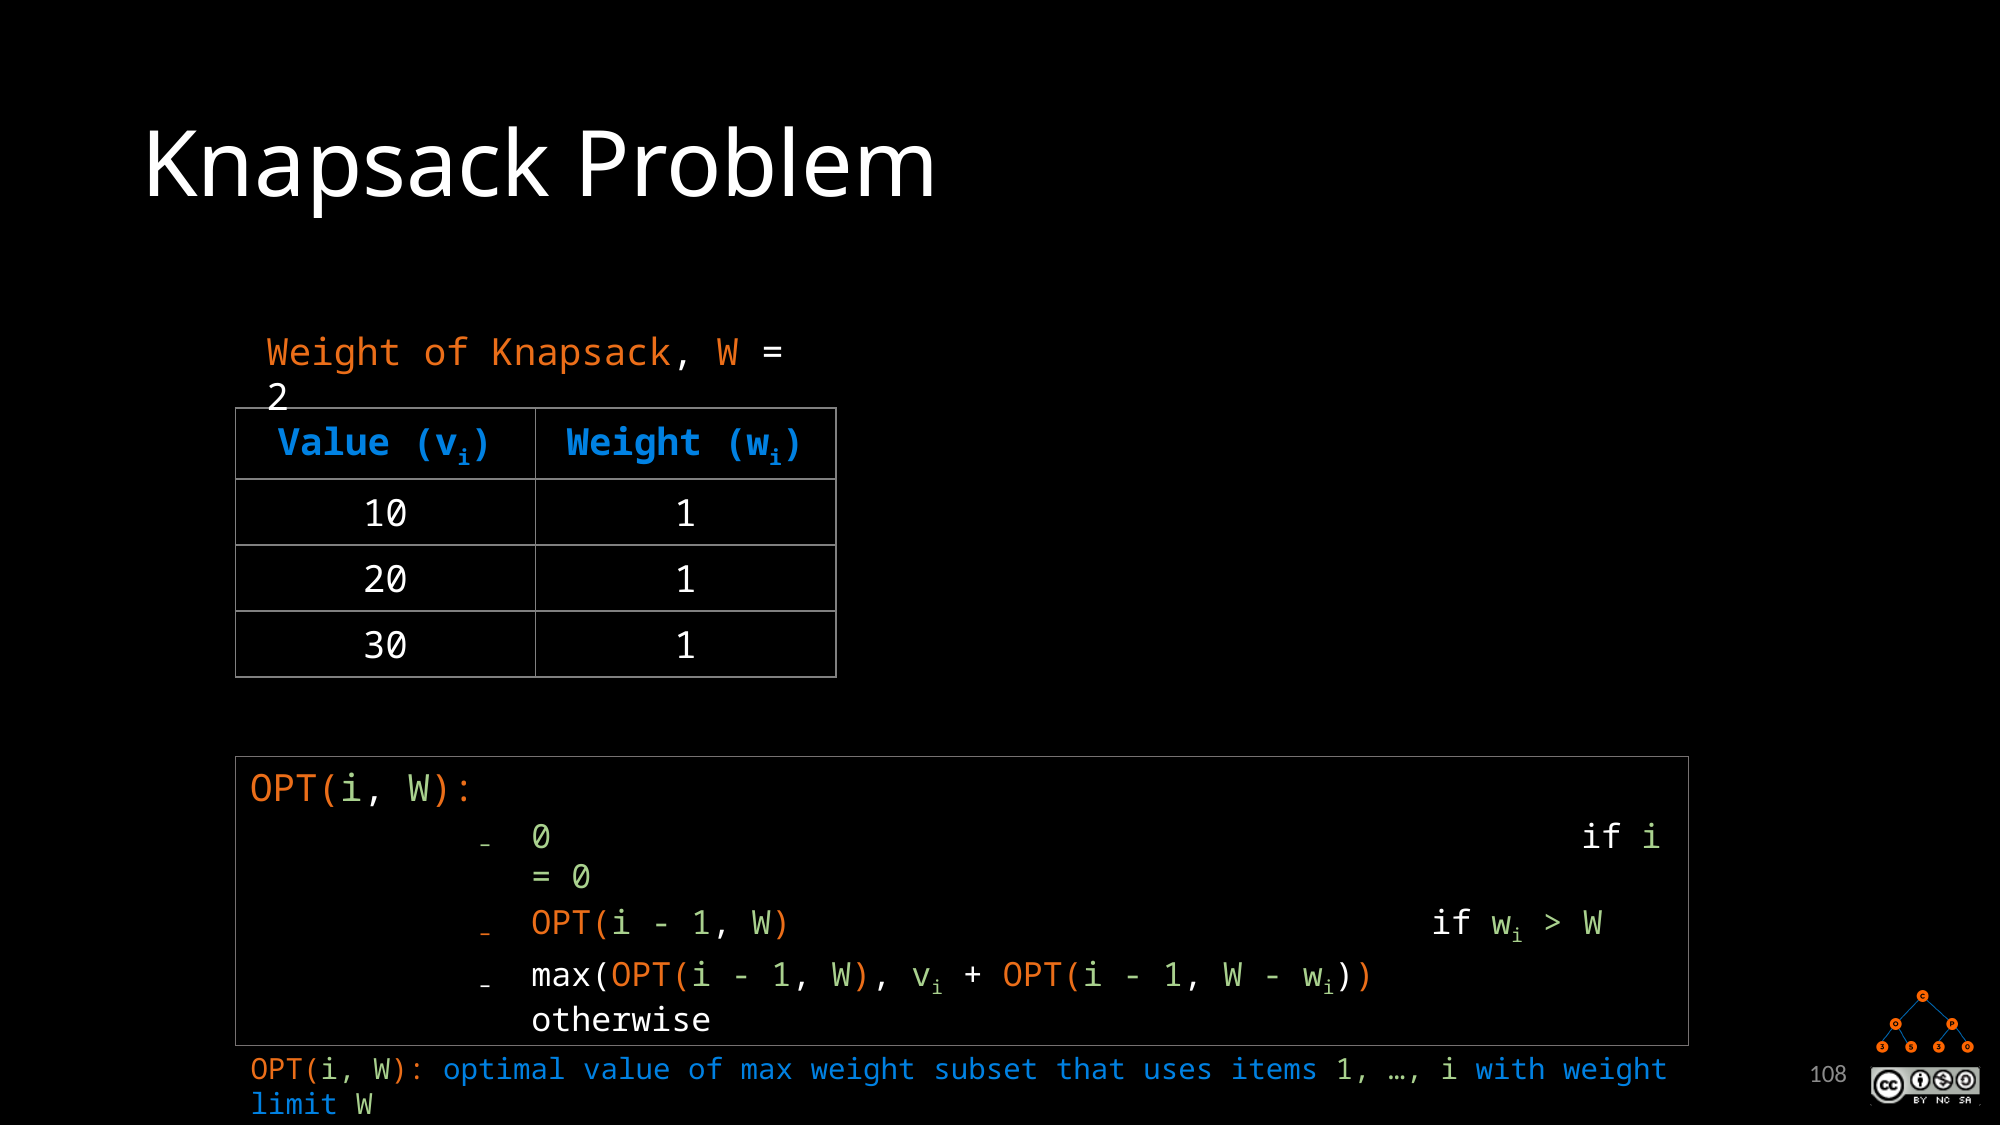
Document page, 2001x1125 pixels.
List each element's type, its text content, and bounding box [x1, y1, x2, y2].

table_cell 1 [536, 480, 835, 544]
text_box OPT(i, W): 0 if i = 0 OPT(i - 1, W) if wi > W max(OPT(i - 1, W), vi + OPT(i - 1, W - wi)) otherwise [235, 756, 1689, 1046]
text_box OPT(i, W): optimal value of max weight subset that uses items 1, …, i with weight limit W [235, 1046, 1720, 1125]
table_cell 30 [236, 612, 535, 676]
table_header Weight (wi) [536, 409, 835, 478]
table_cell 1 [536, 546, 835, 610]
table_cell 1 [536, 612, 835, 676]
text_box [1856, 982, 1995, 1106]
slide_number 108 [1412, 1042, 1856, 1103]
title Knapsack Problem [126, 57, 1252, 276]
table_cell 20 [236, 546, 535, 610]
table_cell 10 [236, 480, 535, 544]
text_box Weight of Knapsack, W = 2 [251, 320, 820, 426]
table_header Value (vi) [236, 409, 535, 478]
